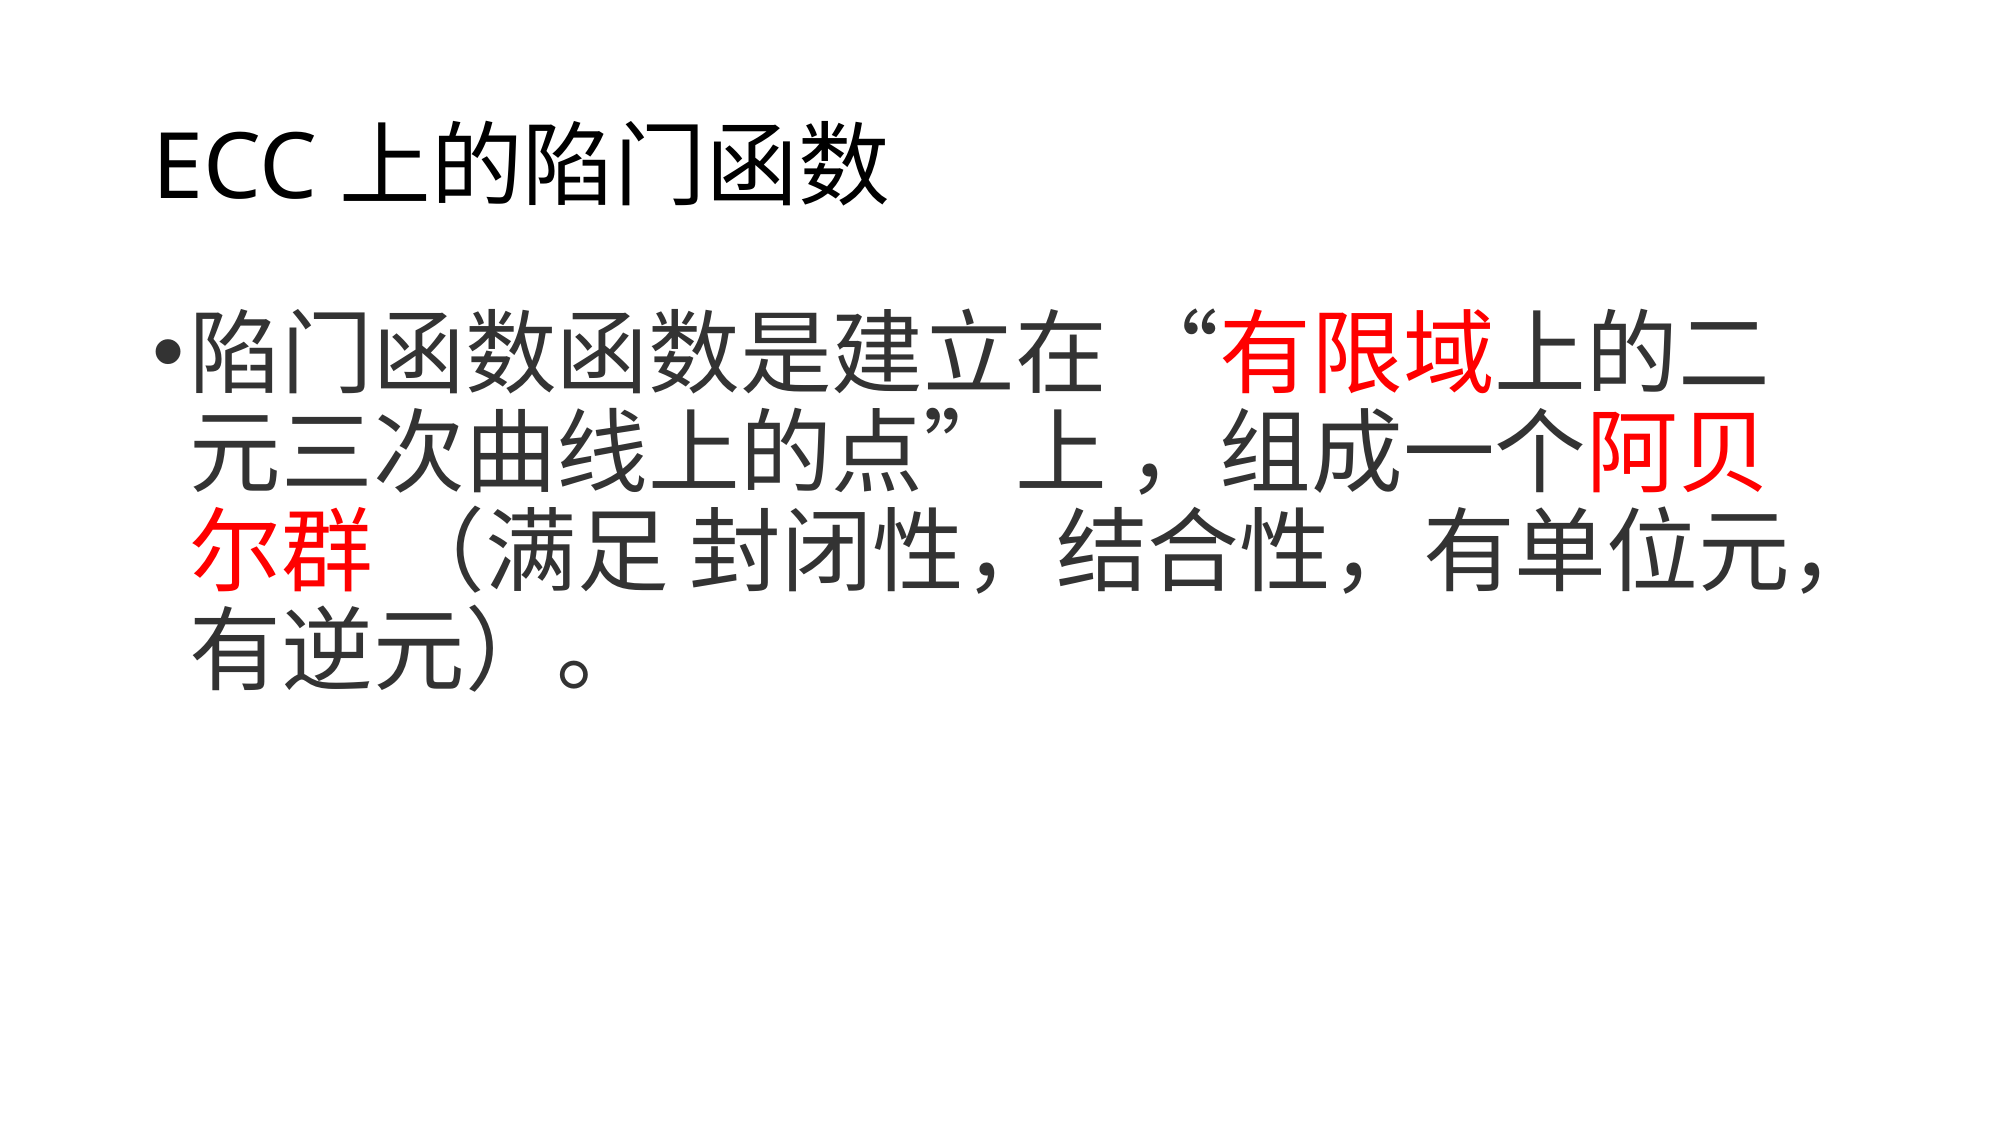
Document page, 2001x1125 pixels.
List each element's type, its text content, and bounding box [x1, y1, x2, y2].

list 陷⻔函数函数是建⽴在 “有限域上的⼆元三次曲线上的点”上 ，组成⼀个阿⻉尔群 （满⾜ 封闭性，结合性，有单位元，有逆元）。 [137, 299, 1863, 1014]
title ECC上的陷门函数 [137, 59, 1863, 278]
